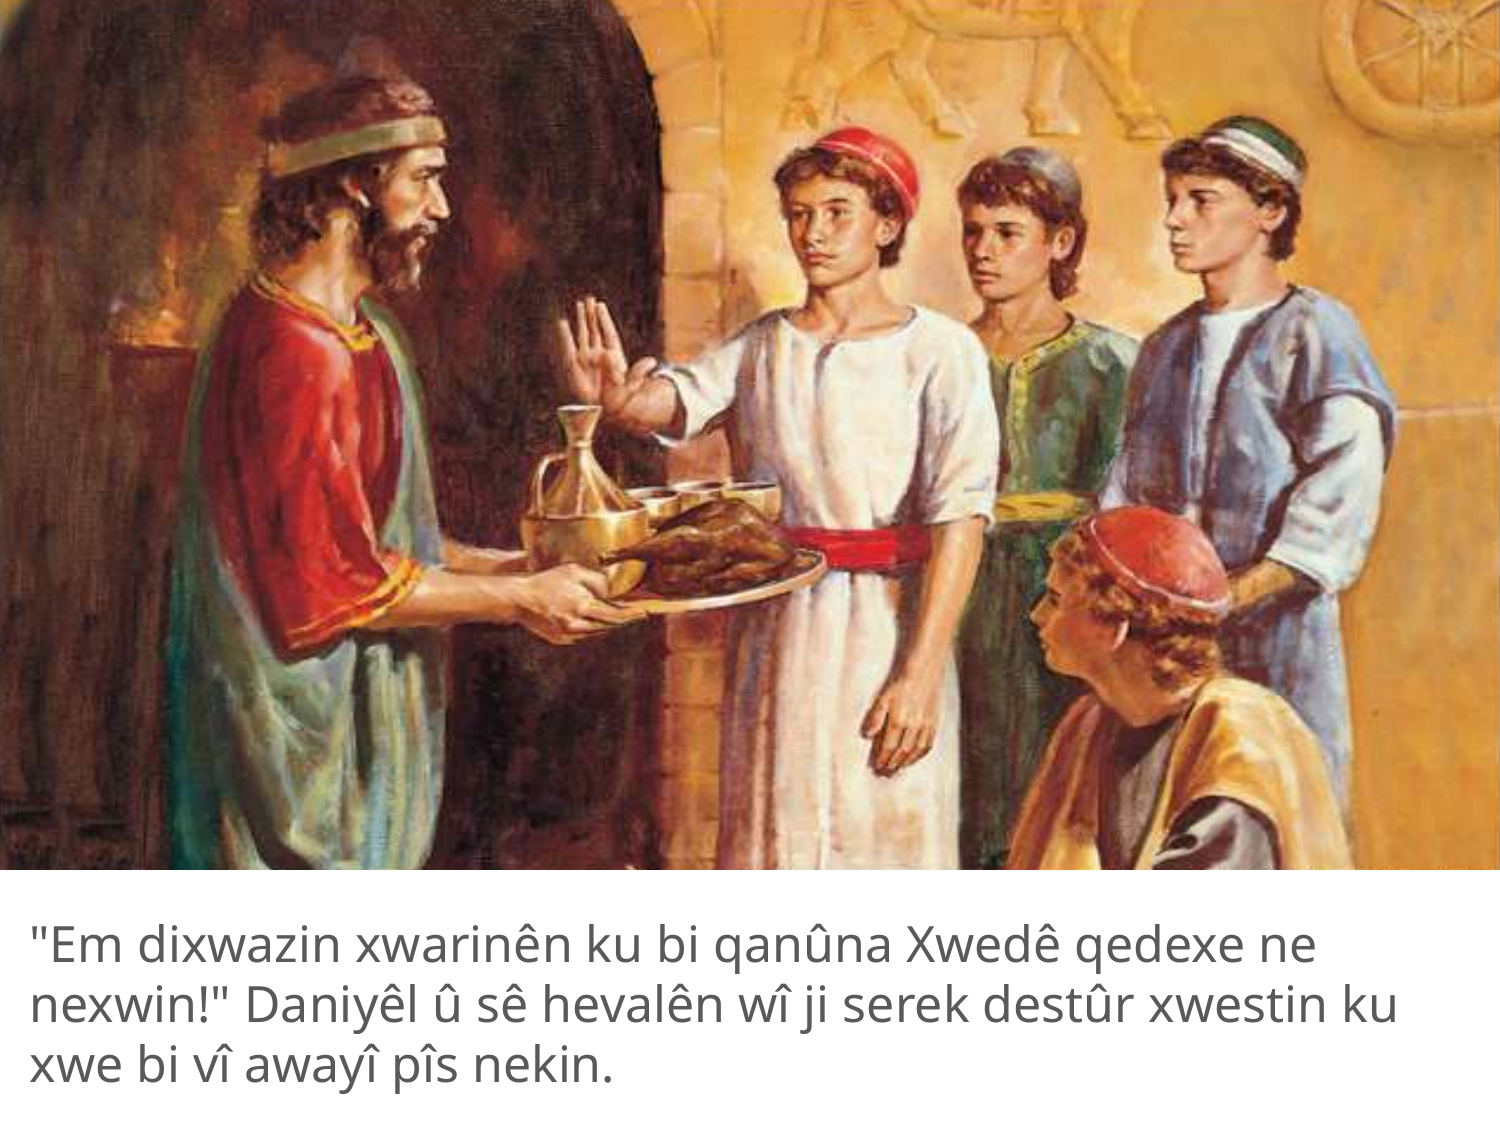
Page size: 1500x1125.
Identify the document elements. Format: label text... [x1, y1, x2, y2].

text_box "Em dixwazin xwarinên ku bi qanûna Xwedê qedexe ne nexwin!" Daniyêl û sê hevalên wî ji serek destûr xwestin ku xwe bi vî awayî pîs nekin. [14, 905, 1486, 1100]
picture [0, 0, 1500, 870]
